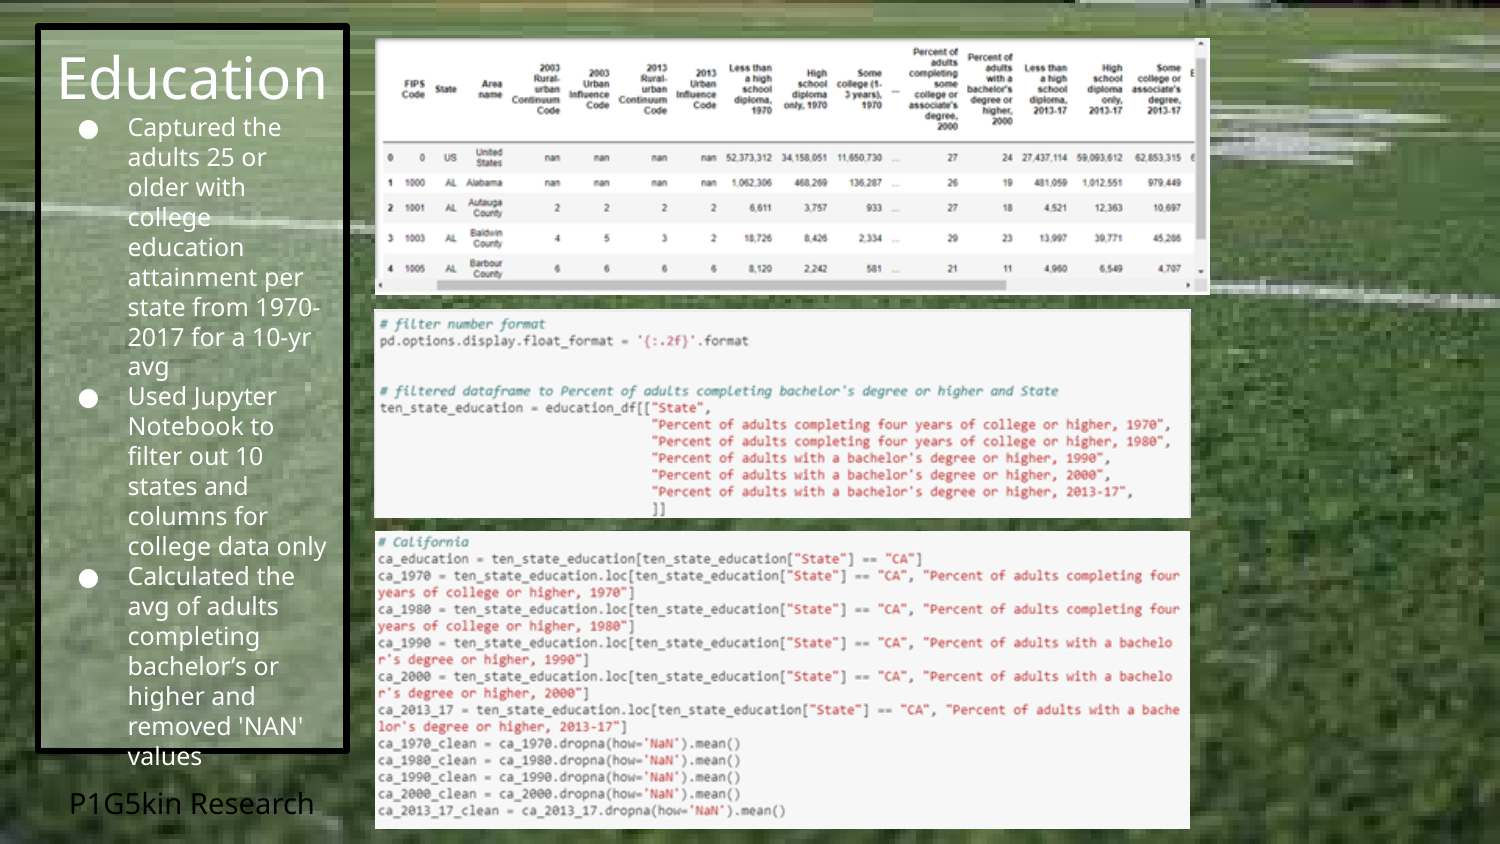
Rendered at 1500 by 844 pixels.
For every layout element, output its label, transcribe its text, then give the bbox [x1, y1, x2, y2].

title Education Captured the adults 25 or older with college education attainment per state from 1970-2017 for a 10-yr avg Used Jupyter Notebook to filter out 10 states and columns for college data only Calculated the avg of adults completing bachelor’s or higher and removed 'NAN' values [37, 26, 347, 751]
picture [0, 0, 1500, 844]
text_box P1G5kin Research [37, 770, 347, 829]
